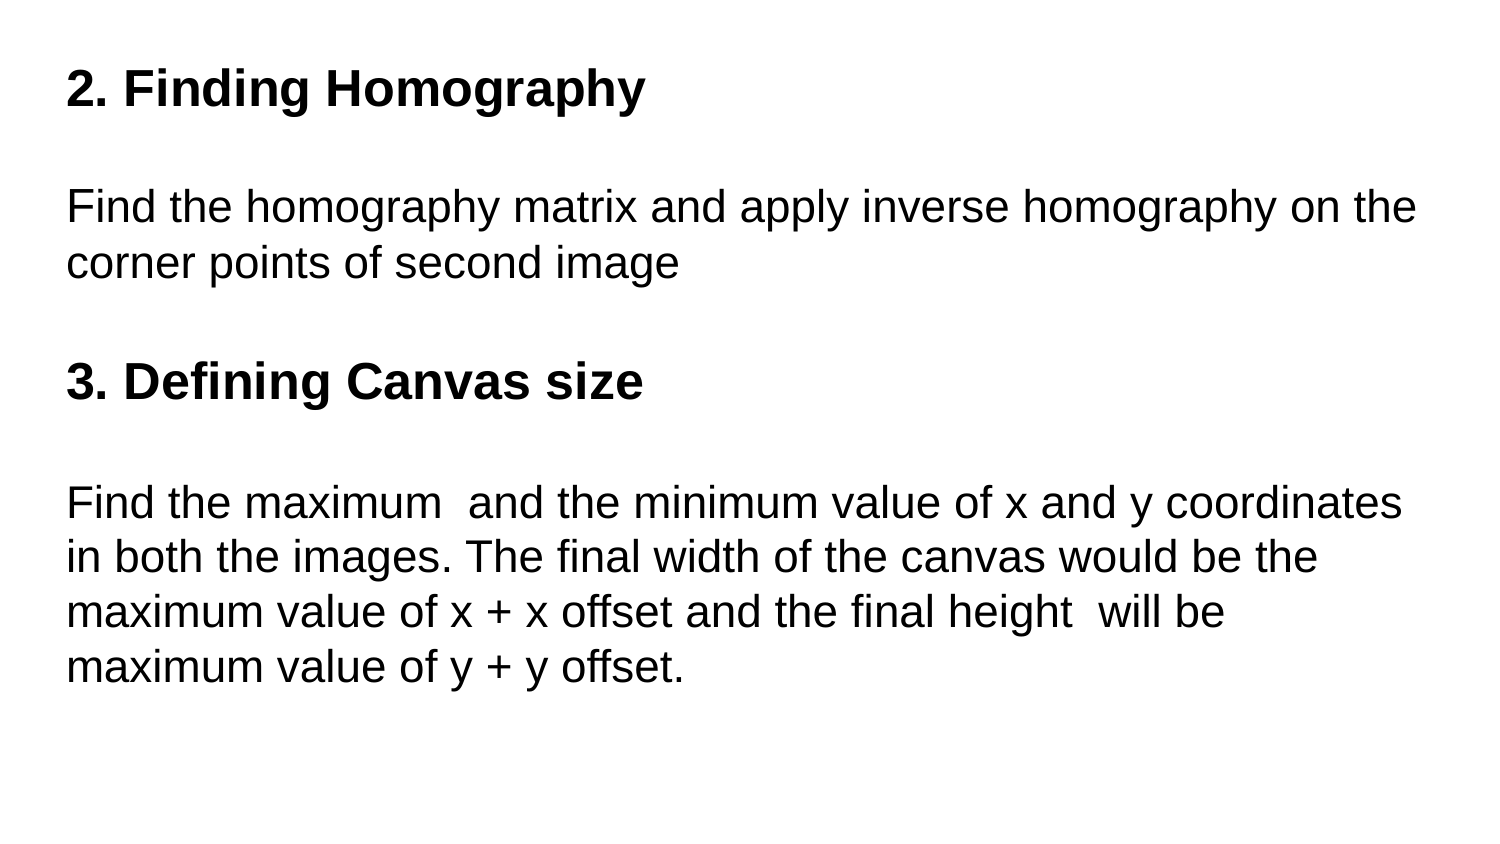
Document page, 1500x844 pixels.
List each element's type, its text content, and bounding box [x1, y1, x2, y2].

title 2. Finding Homography Find the homography matrix and apply inverse homography on the corner points of second image 3. Defining Canvas size Find the maximum and the minimum value of x and y coordinates in both the images. The final width of the canvas would be the maximum value of x + x offset and the final height will be maximum value of y + y offset. [51, 39, 1449, 134]
